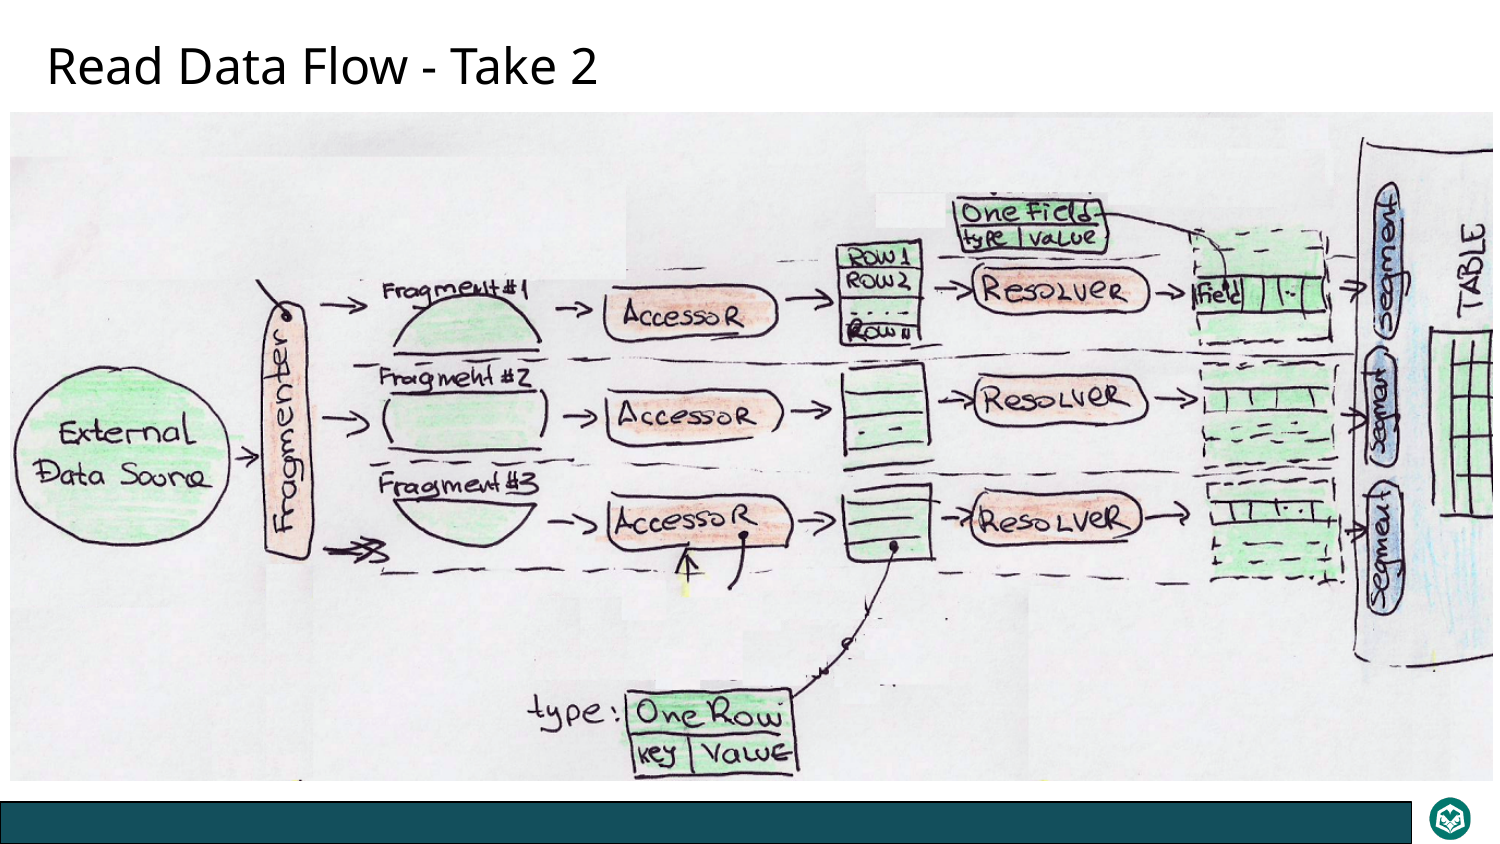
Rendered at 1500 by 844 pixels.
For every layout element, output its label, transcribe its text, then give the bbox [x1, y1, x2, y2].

picture [10, 112, 1494, 782]
picture [1429, 797, 1471, 840]
text_box Read Data Flow - Take 2 [31, 19, 1291, 91]
